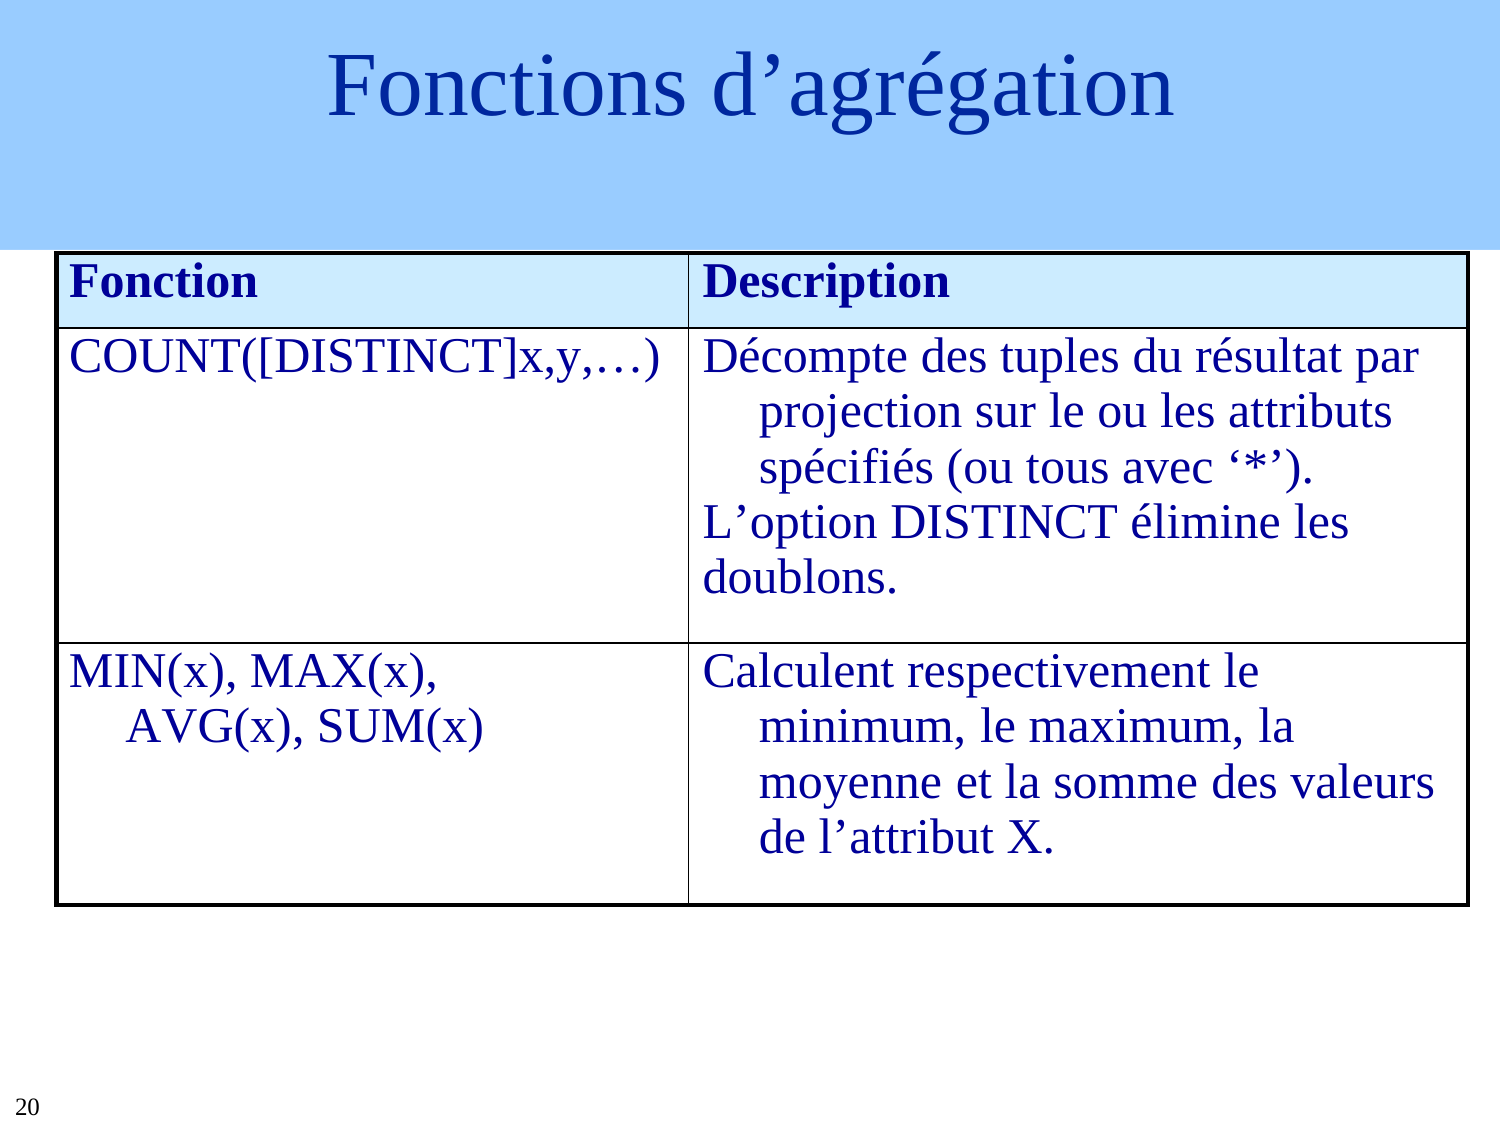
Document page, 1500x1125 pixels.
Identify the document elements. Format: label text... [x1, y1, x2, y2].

title Fonctions d’agrégation [280, 24, 1220, 212]
table_cell COUNT([DISTINCT]x,y,…) [59, 329, 688, 642]
picture [0, 0, 1500, 250]
slide_number 20 [10, 1090, 44, 1125]
table_cell Calculent respectivement le minimum, le maximum, la moyenne et la somme des valeurs de l’attribut X. [689, 644, 1466, 903]
table_cell MIN(x), MAX(x), AVG(x), SUM(x) [59, 644, 688, 903]
table_header Fonction [59, 255, 688, 327]
table_cell Décompte des tuples du résultat par projection sur le ou les attributs spécifiés (ou tous avec ‘*’). L’option DISTINCT élimine les doublons. [689, 329, 1466, 642]
table_header Description [689, 255, 1466, 327]
